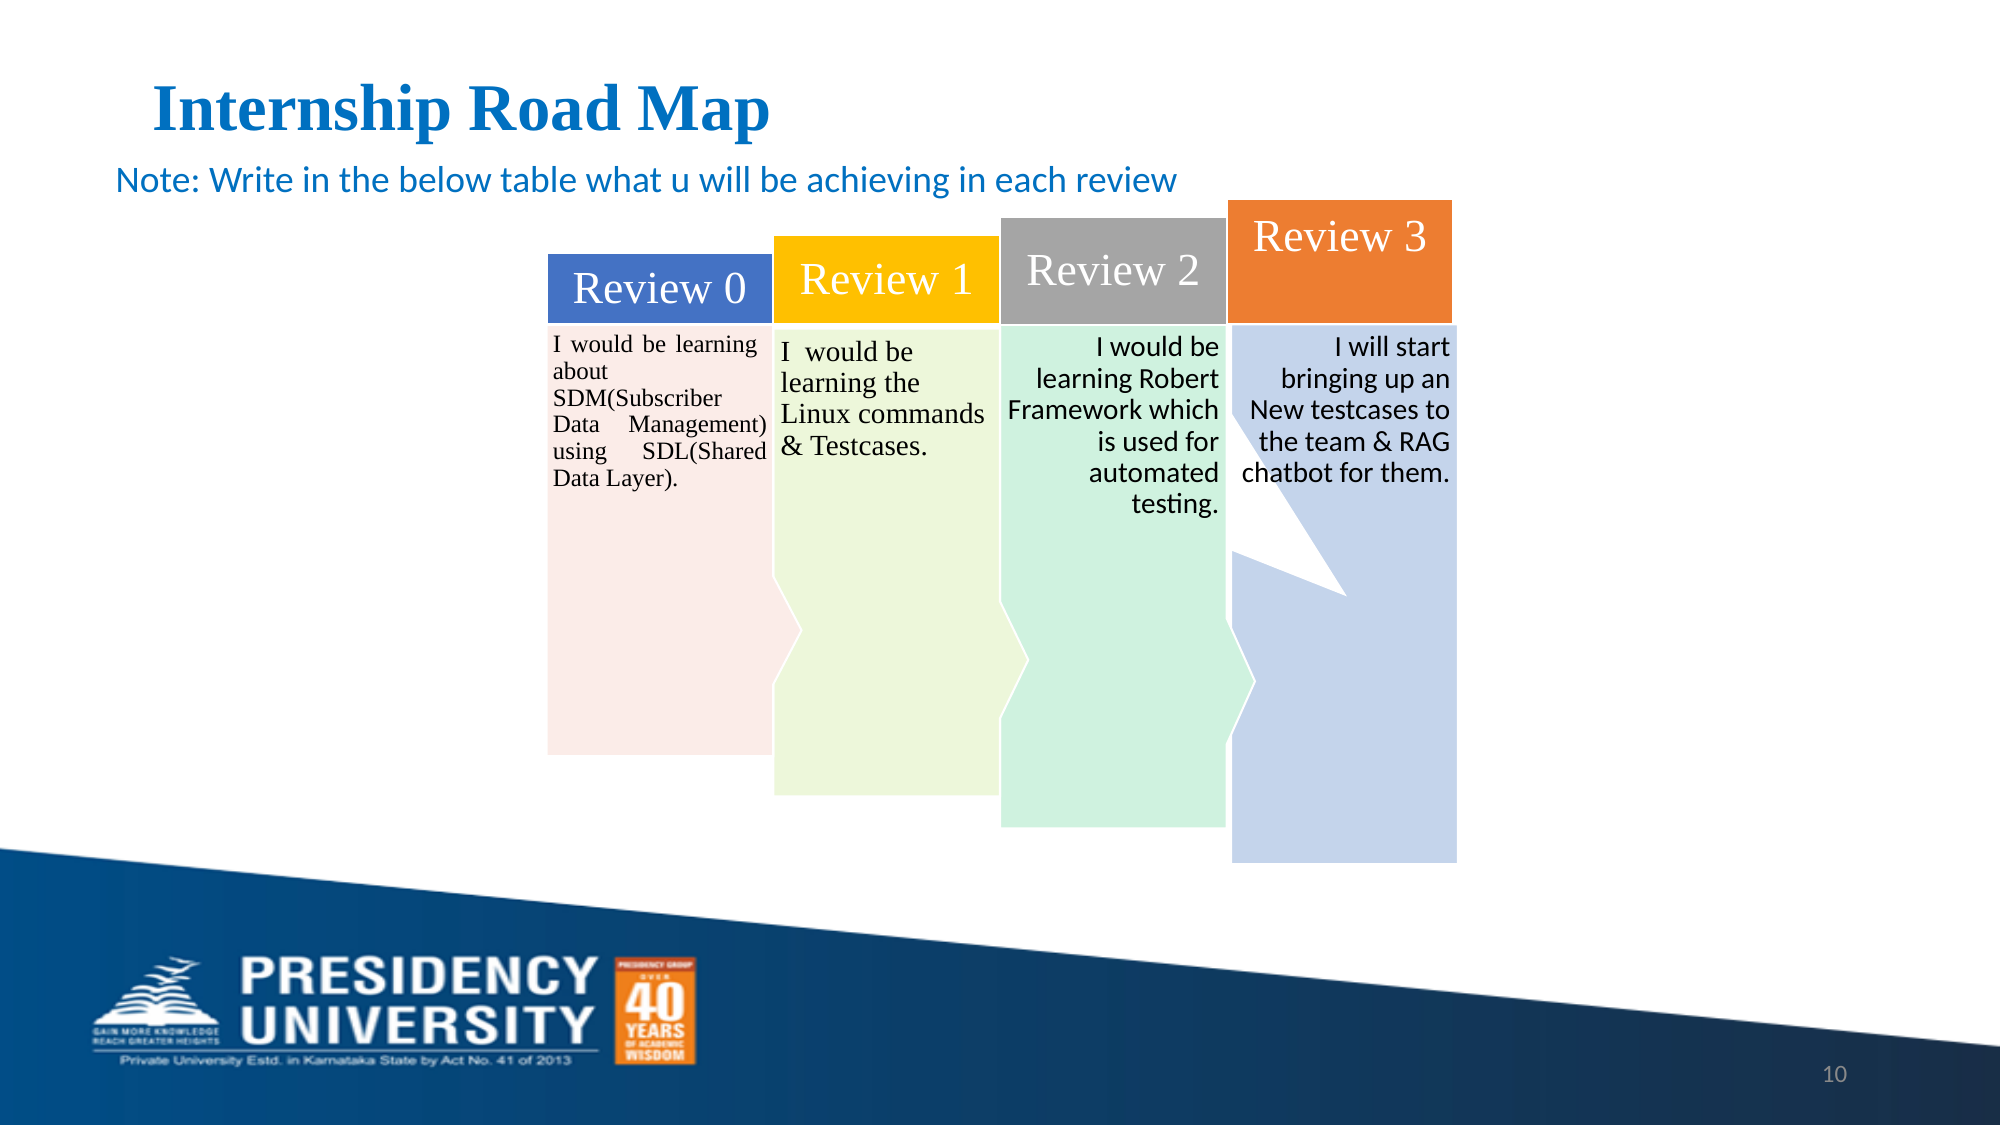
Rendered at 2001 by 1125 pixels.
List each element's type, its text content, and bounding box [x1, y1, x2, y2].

picture [0, 845, 2000, 1125]
title Internship Road Map [137, 59, 1863, 158]
text_box Note: Write in the below table what u will be achieving in each review [100, 147, 1194, 208]
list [137, 198, 1863, 865]
slide_number 10 [1412, 1042, 1863, 1103]
